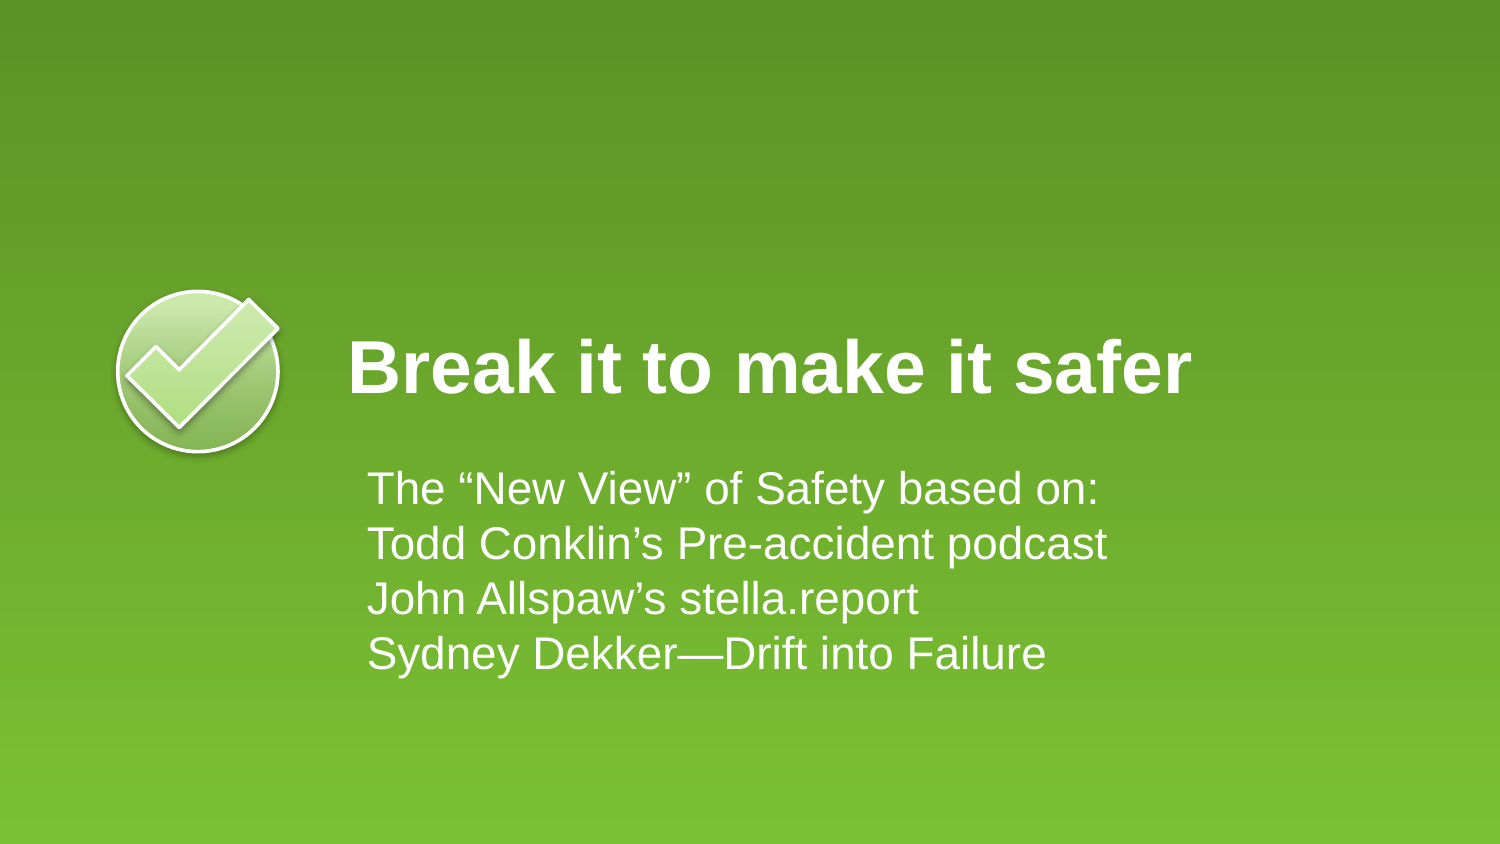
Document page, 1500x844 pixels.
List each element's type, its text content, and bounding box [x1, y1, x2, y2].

text_box [116, 290, 279, 453]
text_box The “New View” of Safety based on: Todd Conklin’s Pre-accident podcast John Allspaw’s stella.report Sydney Dekker—Drift into Failure [352, 451, 1500, 687]
text_box Break it to make it safer [332, 321, 1500, 406]
text_box [126, 298, 279, 429]
